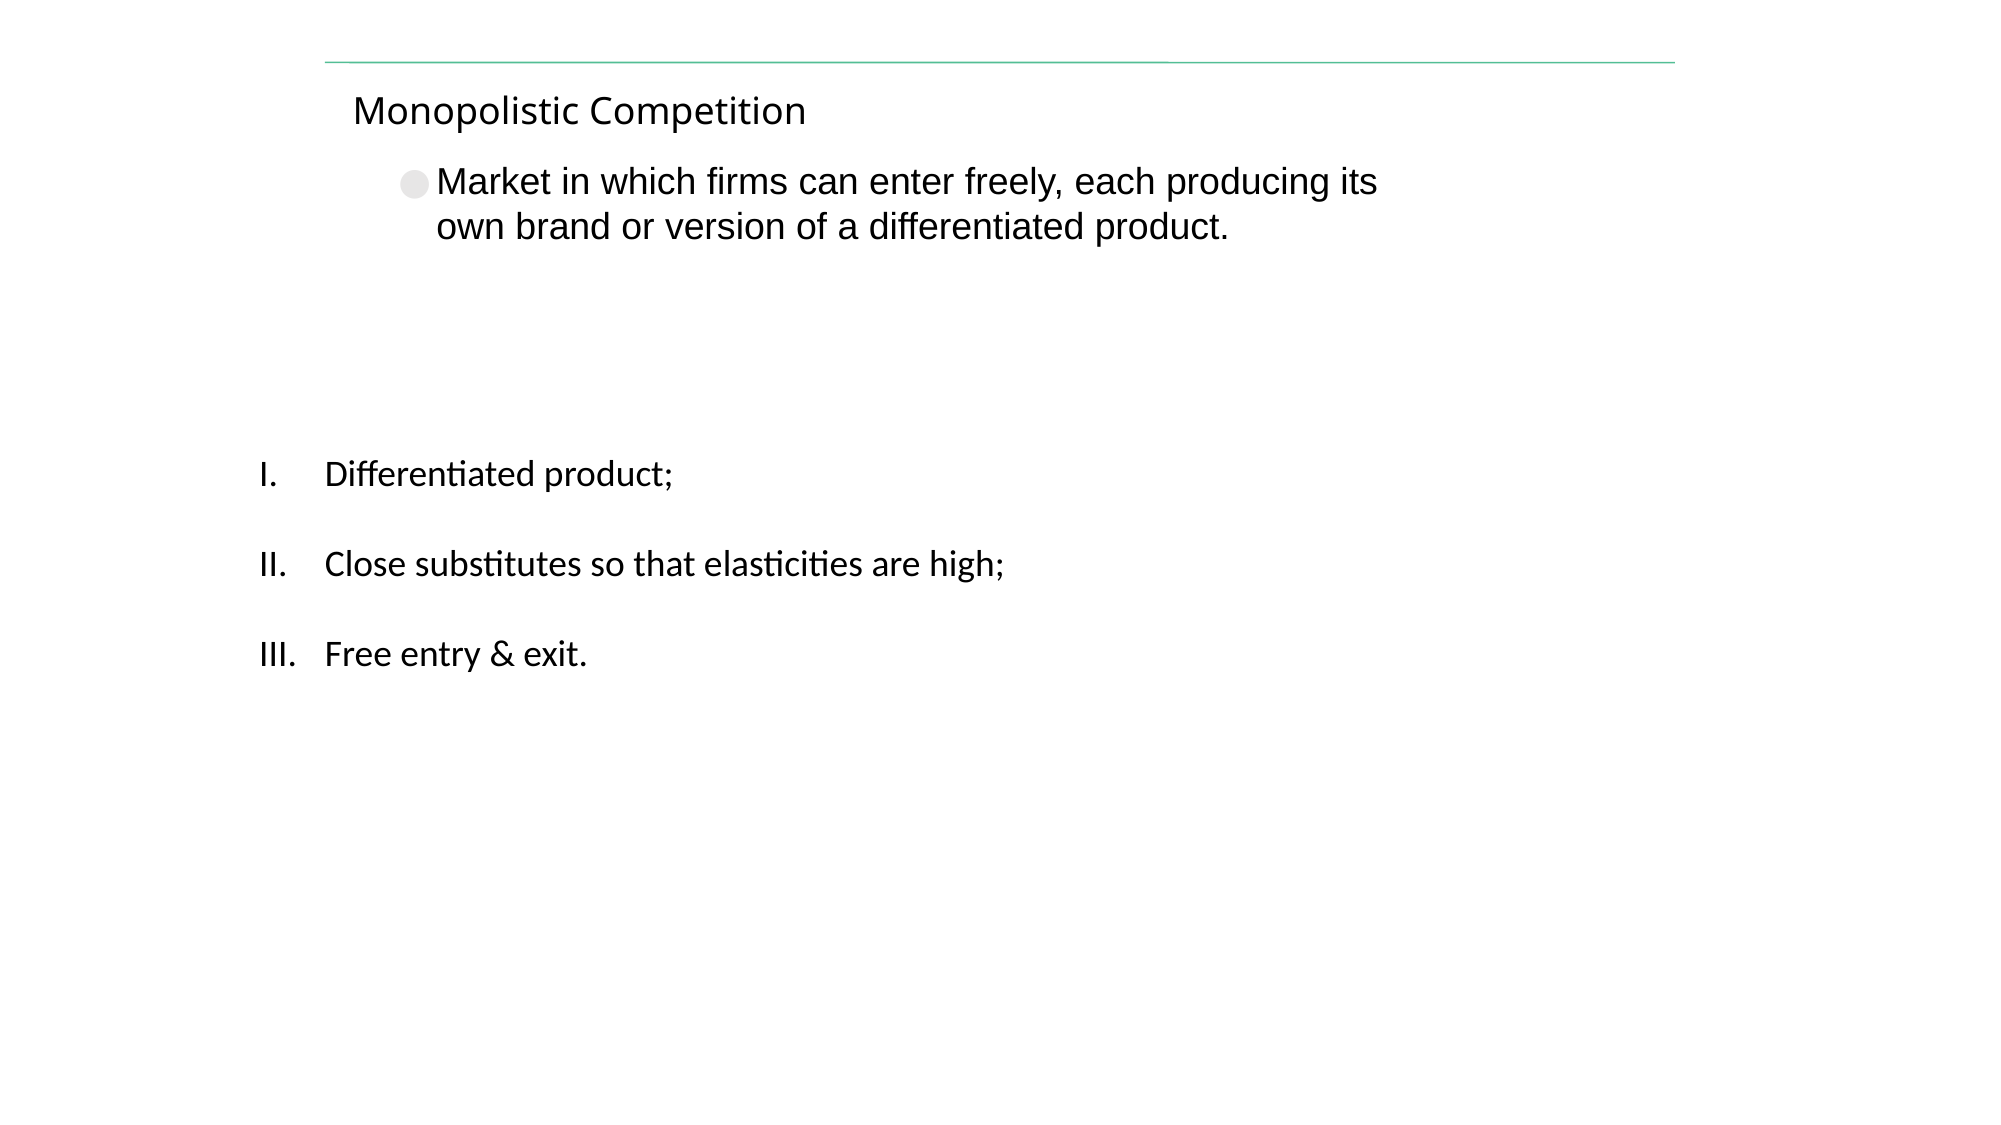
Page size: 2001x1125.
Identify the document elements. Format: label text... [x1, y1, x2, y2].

text_box Differentiated product; Close substitutes so that elasticities are high; Free entry & exit. [244, 442, 1536, 682]
text_box ● Market in which firms can enter freely, each producing its own brand or version of a differentiated product. [383, 149, 1397, 255]
title Monopolistic Competition [337, 75, 1363, 150]
